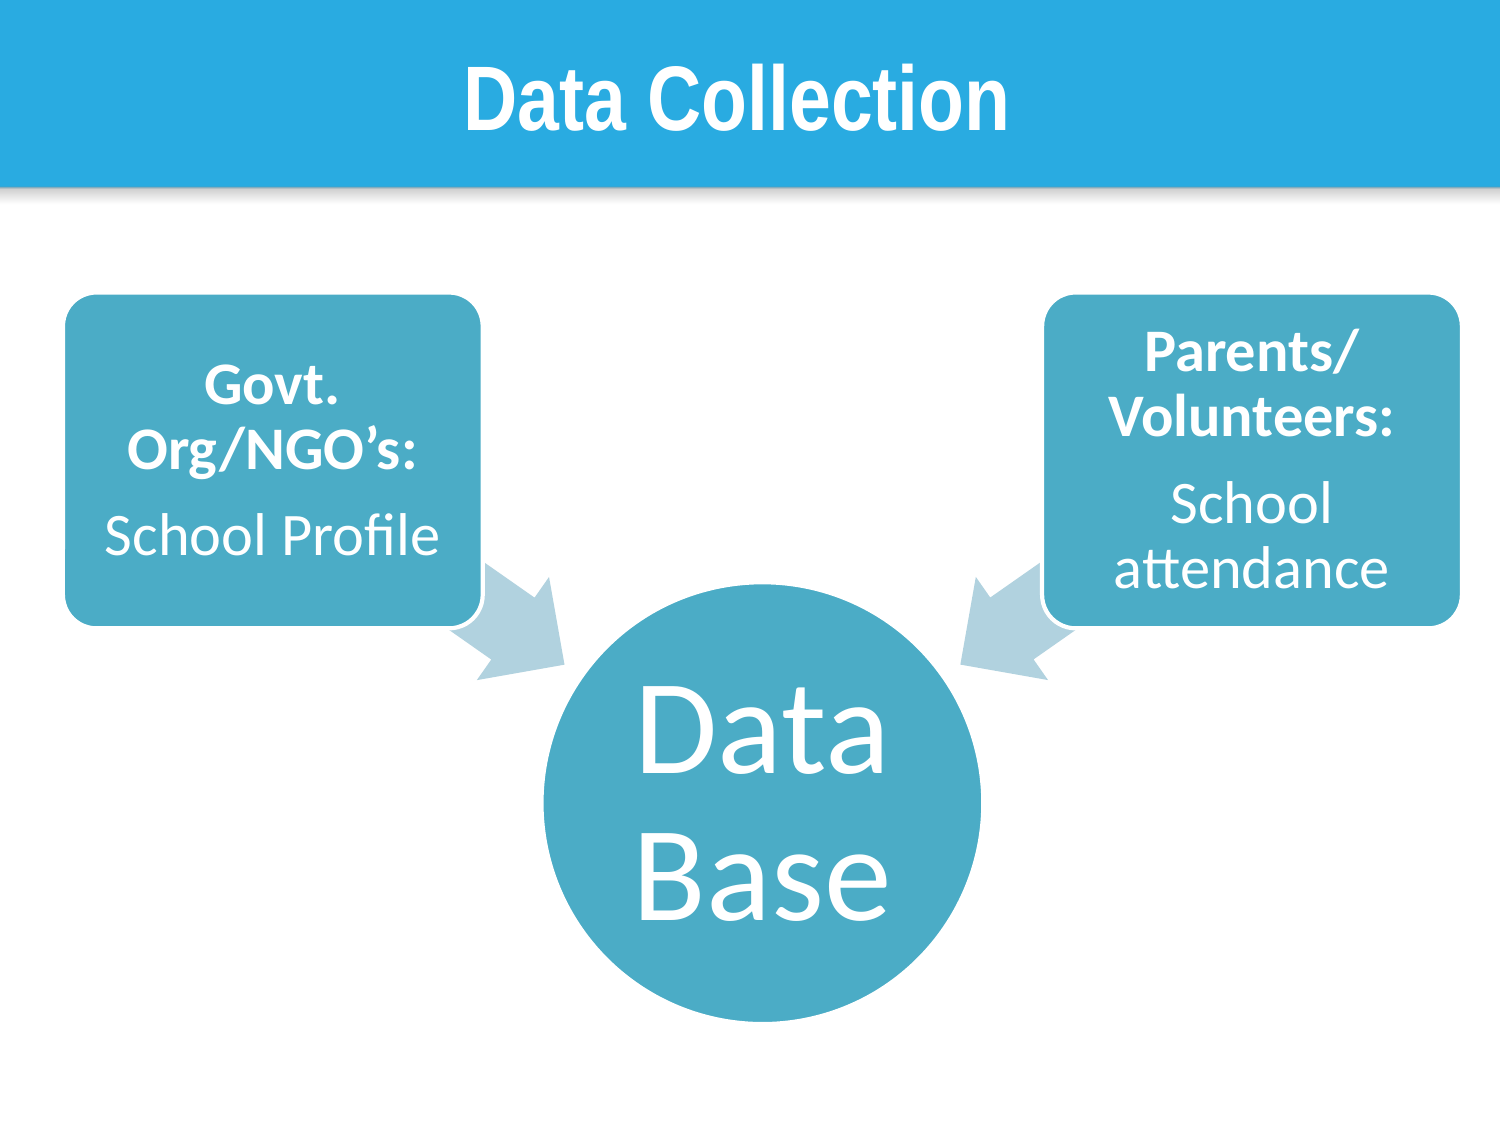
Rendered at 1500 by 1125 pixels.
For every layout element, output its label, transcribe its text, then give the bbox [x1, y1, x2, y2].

picture [0, 0, 1500, 247]
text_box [62, 228, 1463, 1088]
text_box Data Collection [62, 0, 1413, 188]
